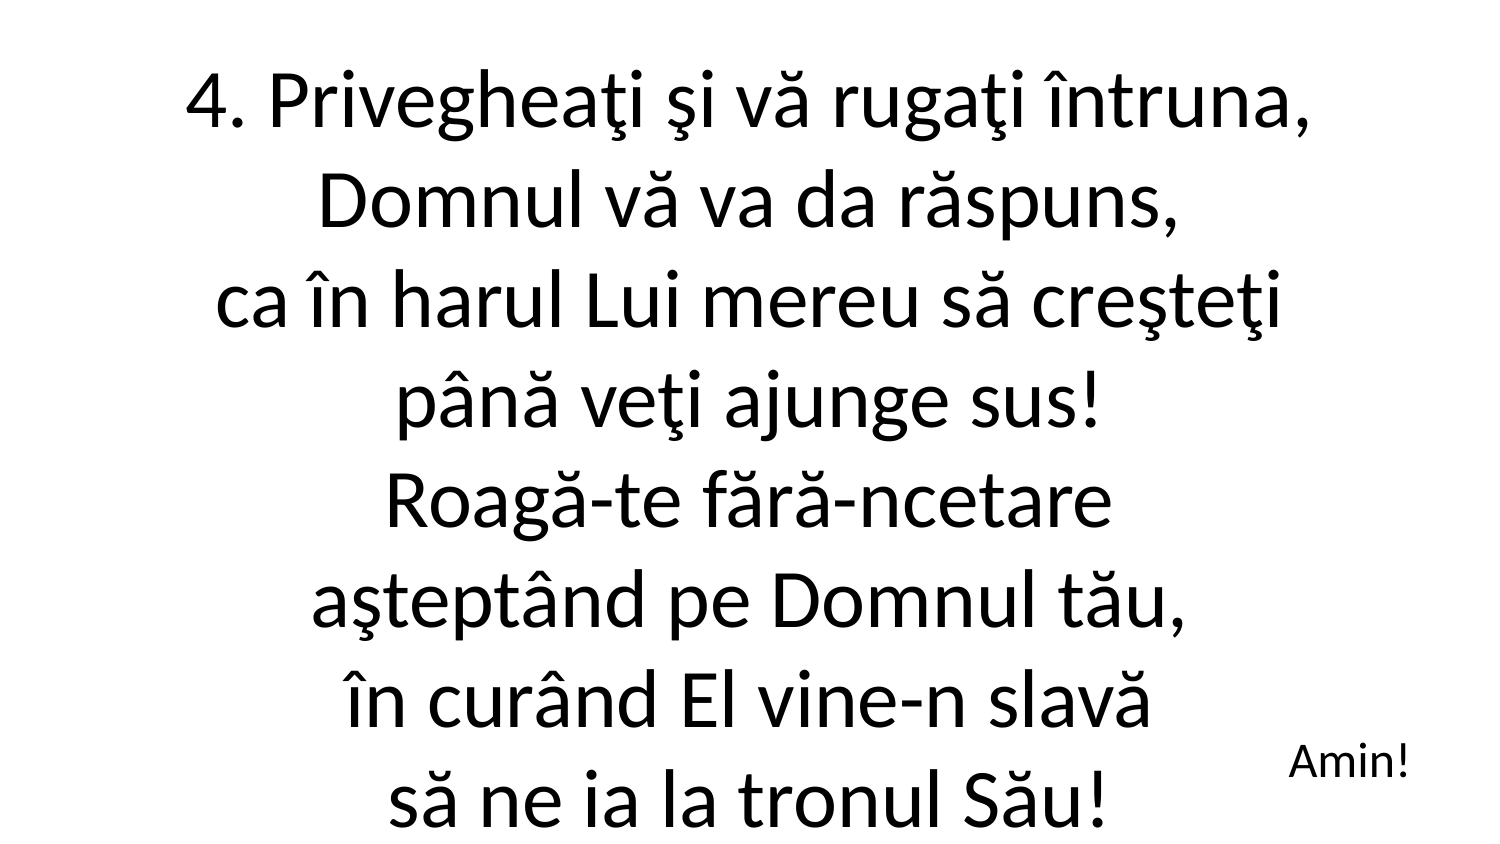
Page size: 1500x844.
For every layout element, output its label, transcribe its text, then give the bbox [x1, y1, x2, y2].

text_box Amin! [1273, 674, 1427, 795]
text_box 4. Privegheaţi şi vă rugaţi întruna, Domnul vă va da răspuns, ca în harul Lui mereu să creşteţi până veţi ajunge sus! Roagă-te fără-ncetare aşteptând pe Domnul tău, în curând El vine-n slavă să ne ia la tronul Său! [170, 0, 1330, 844]
